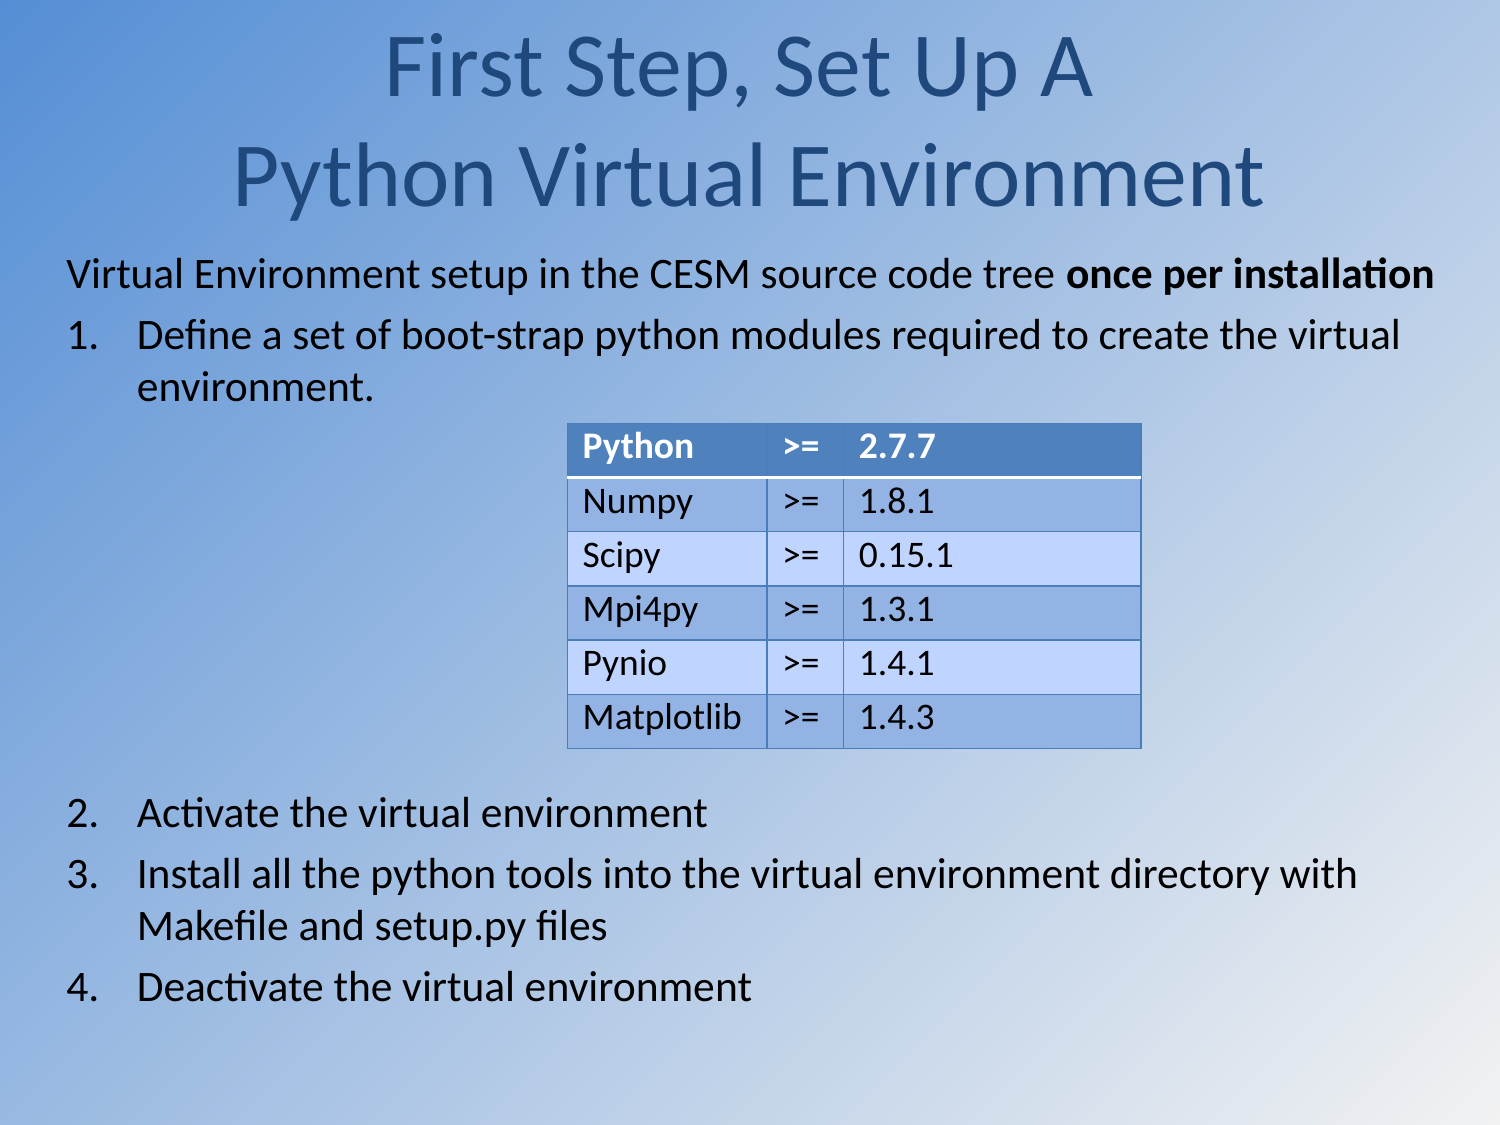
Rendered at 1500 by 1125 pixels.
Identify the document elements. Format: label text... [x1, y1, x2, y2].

table_cell >= [768, 587, 843, 639]
table_cell >= [768, 641, 843, 694]
table_cell 1.4.1 [844, 641, 1140, 694]
table_header 2.7.7 [844, 424, 1140, 476]
table_cell Scipy [568, 532, 766, 585]
table_cell >= [768, 479, 843, 531]
table_cell 1.4.3 [844, 695, 1140, 748]
table_cell 1.8.1 [844, 479, 1140, 531]
table_cell Pynio [568, 641, 766, 694]
table_cell >= [768, 532, 843, 585]
table_cell Mpi4py [568, 587, 766, 639]
table_cell >= [768, 695, 843, 748]
list Virtual Environment setup in the CESM source code tree once per installation Define a set of boot-strap python modules required to create the virtual environment. Activate the virtual environment Install all the python tools into the virtual environment directory with Makefile and setup.py files Deactivate the virtual environment [51, 237, 1456, 1076]
table_header Python [568, 424, 766, 476]
table_cell Numpy [568, 479, 766, 531]
title First Step, Set Up A Python Virtual Environment [75, 16, 1425, 213]
table_cell 1.3.1 [844, 587, 1140, 639]
table_cell 0.15.1 [844, 532, 1140, 585]
table_cell Matplotlib [568, 695, 766, 748]
table_header >= [768, 424, 843, 476]
